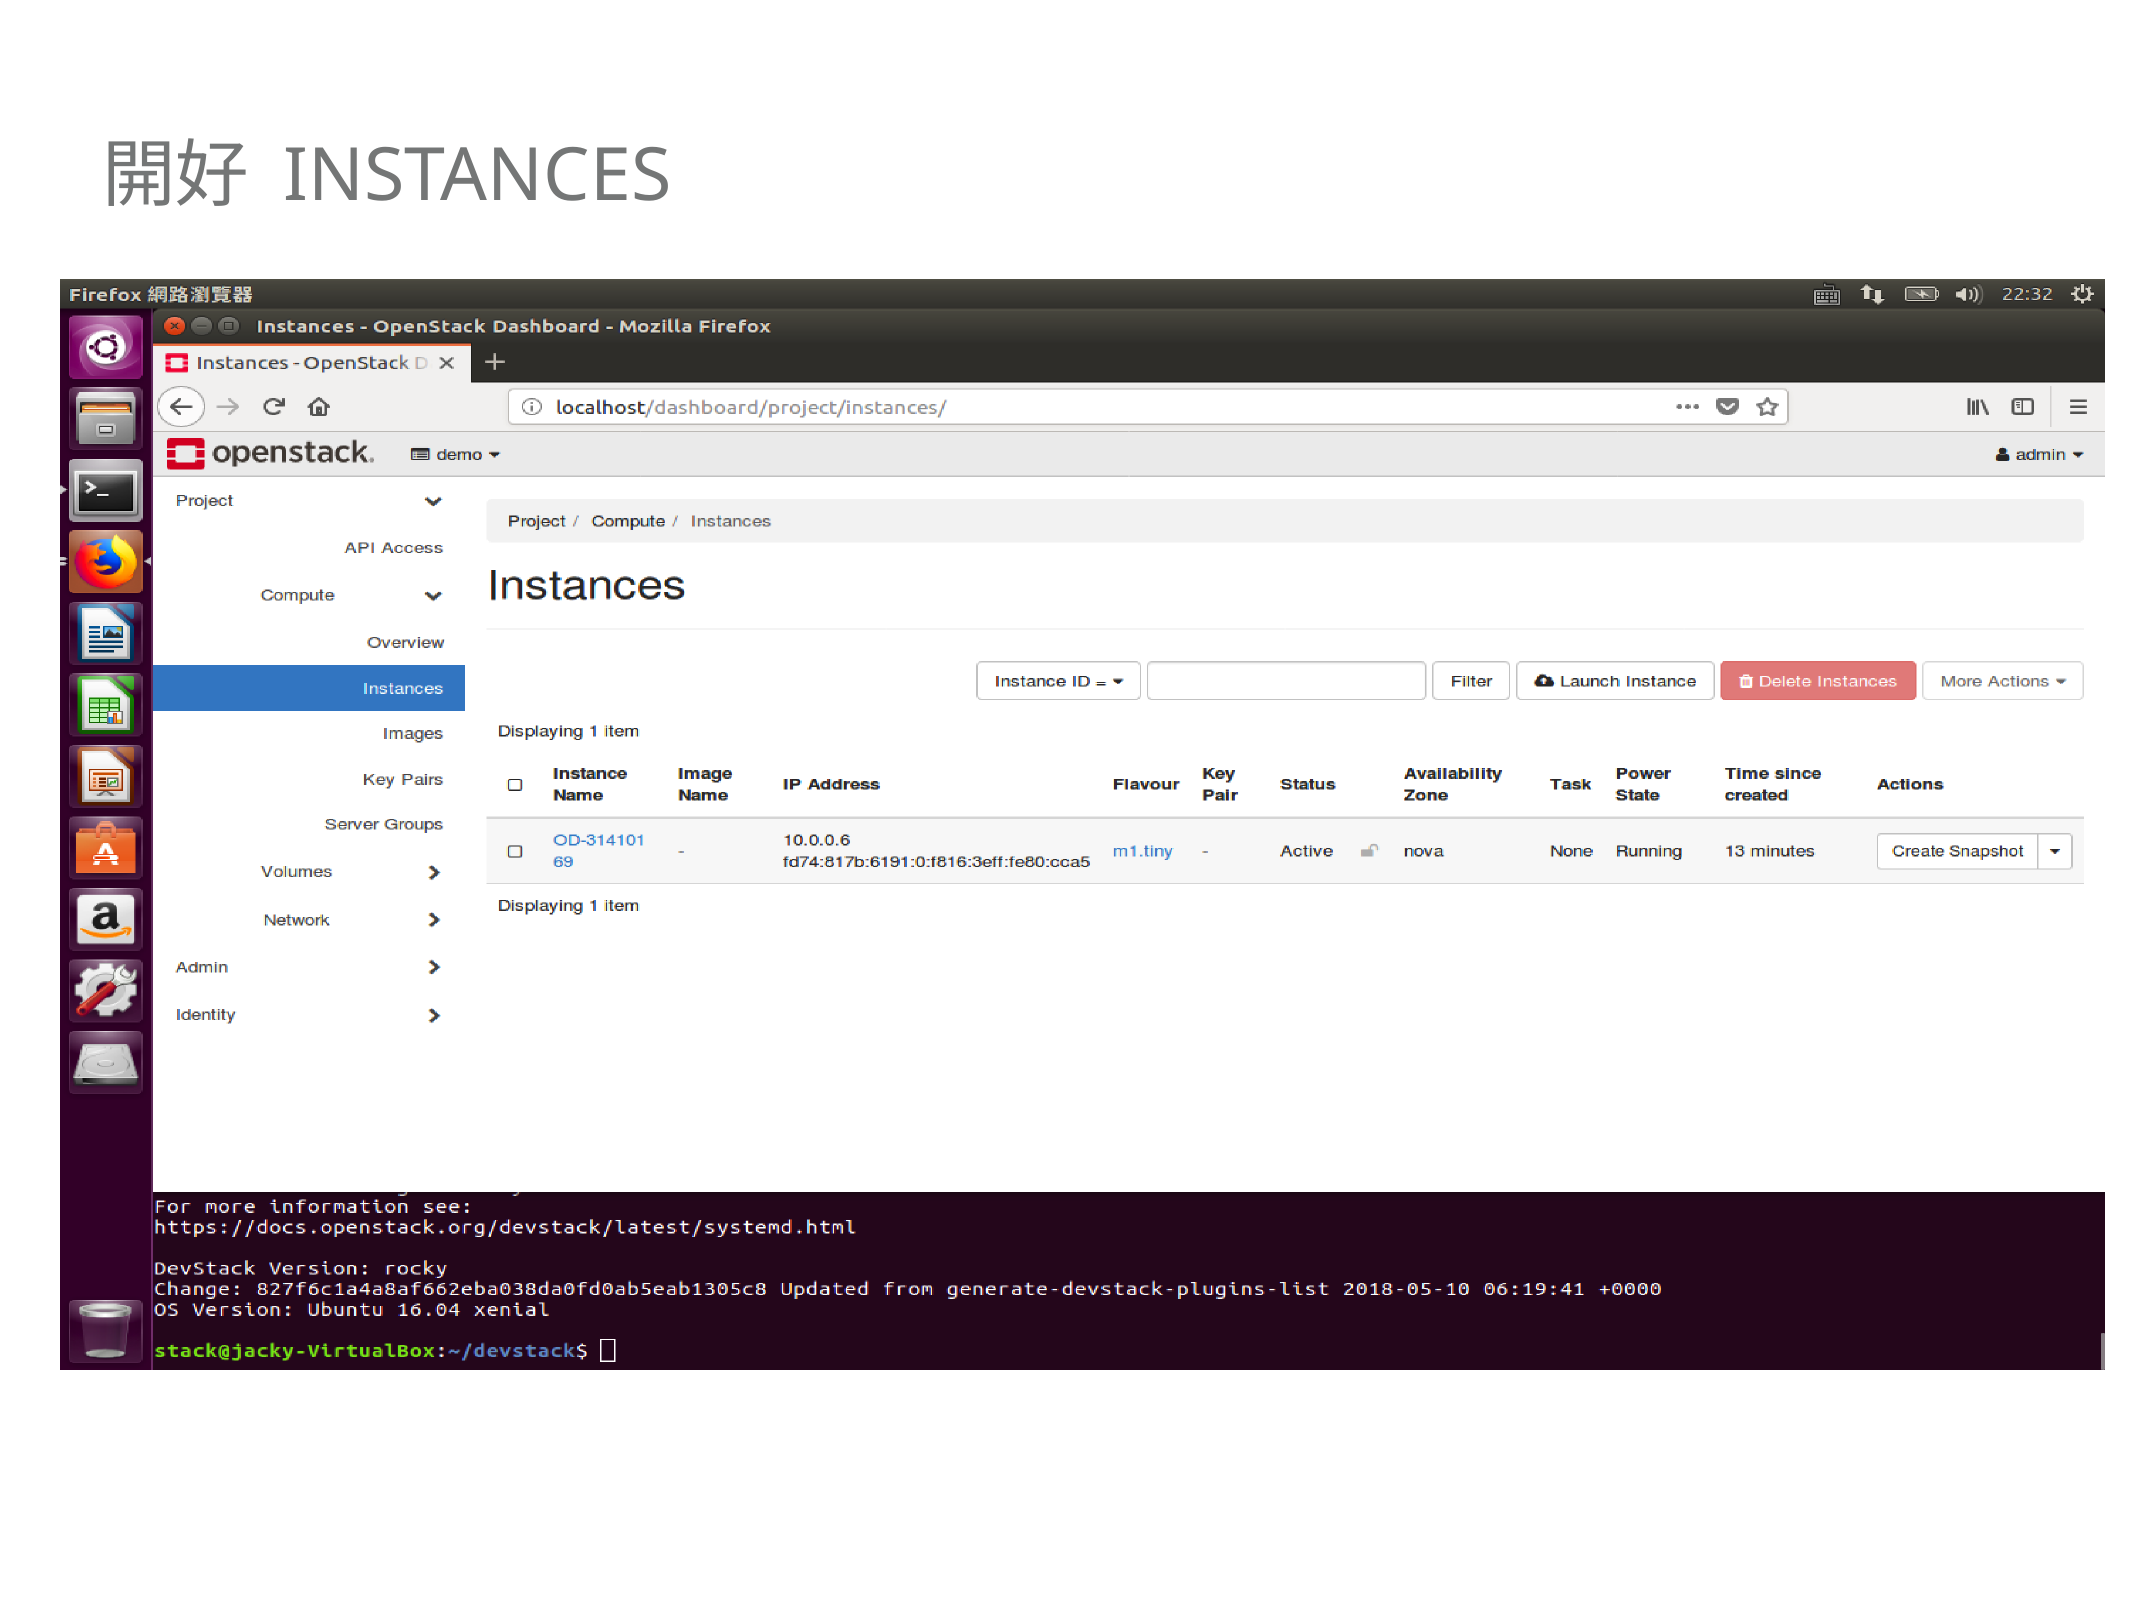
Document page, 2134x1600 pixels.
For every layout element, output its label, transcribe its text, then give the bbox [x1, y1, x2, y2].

title 開好 instances [93, 118, 2041, 238]
picture [60, 279, 2105, 1371]
